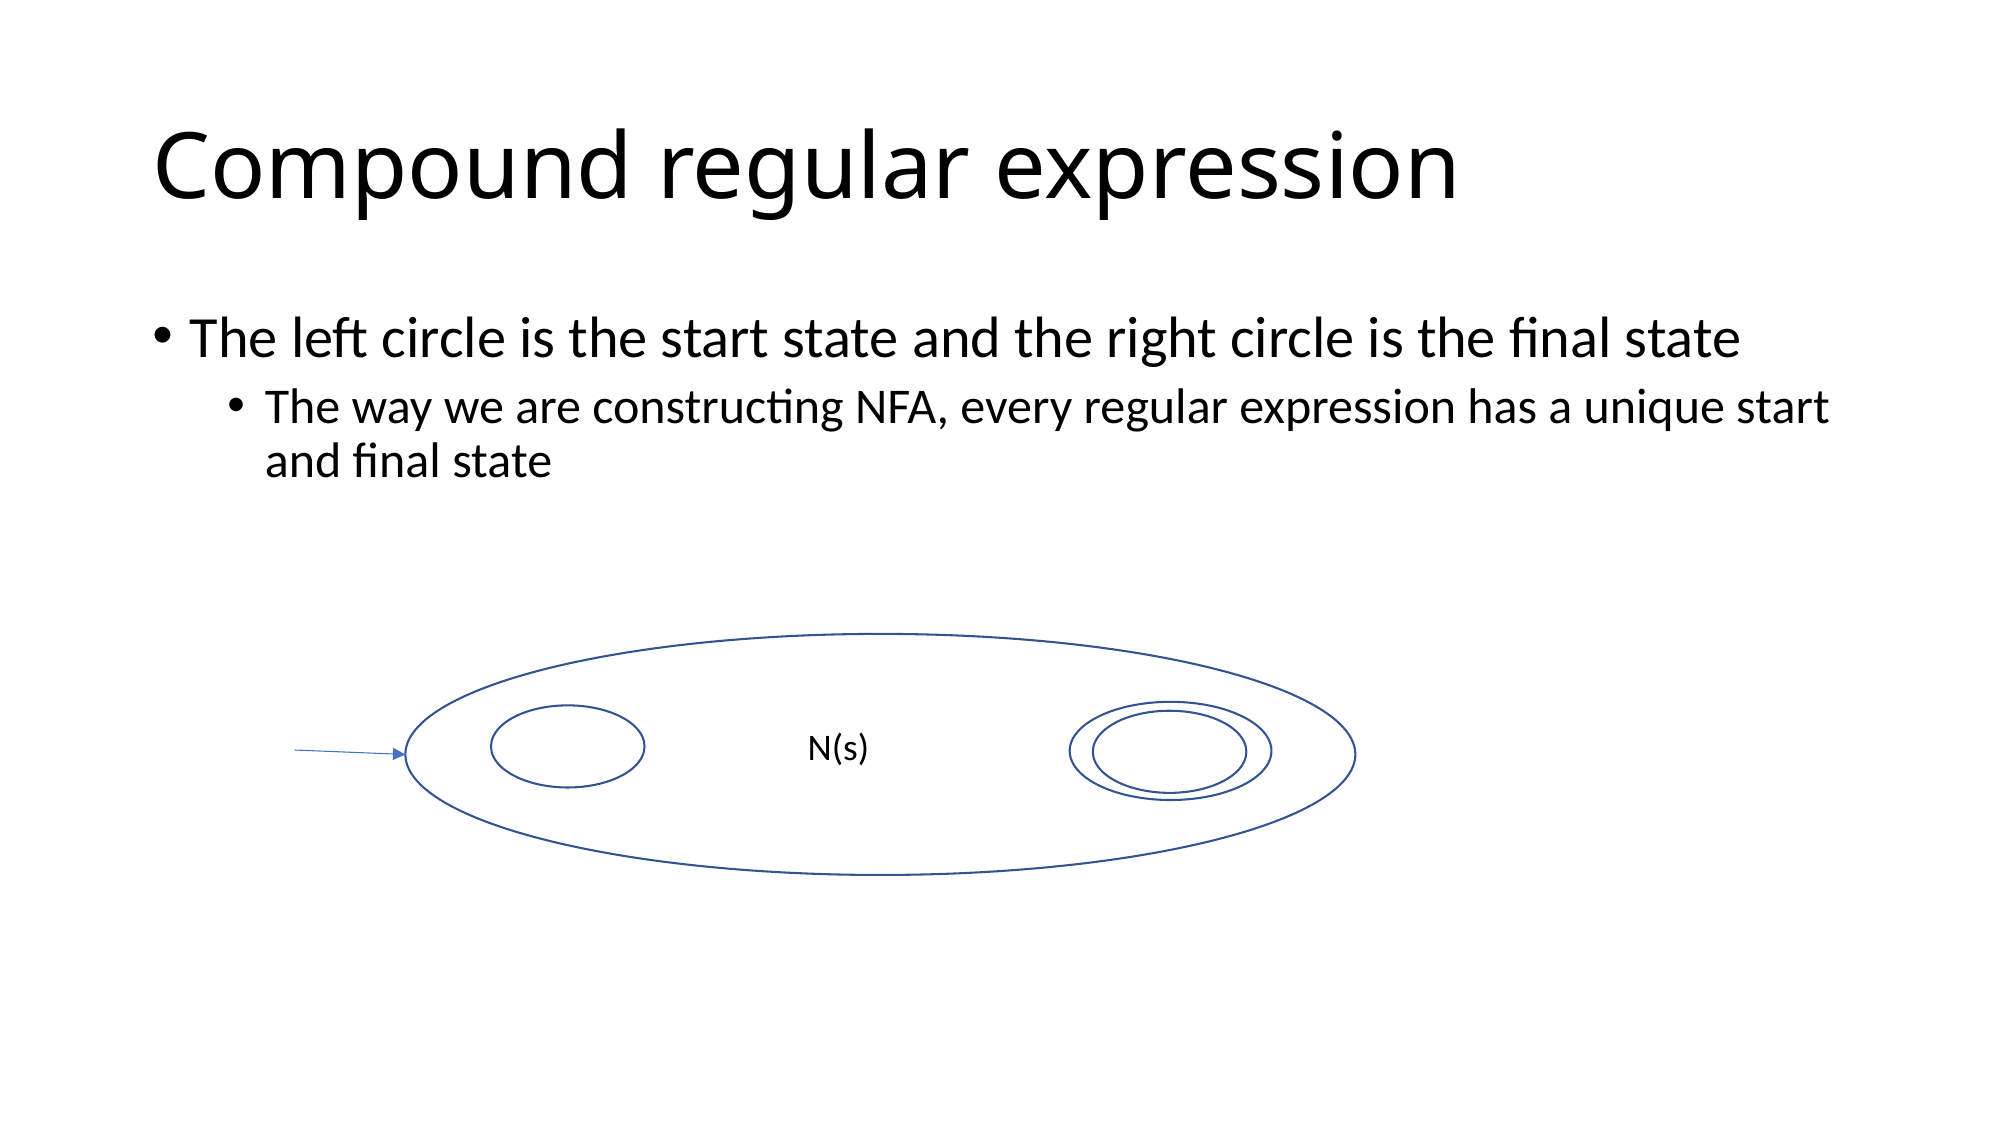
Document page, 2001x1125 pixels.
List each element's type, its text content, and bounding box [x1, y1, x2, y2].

text_box [404, 632, 1357, 876]
text_box [1068, 700, 1273, 802]
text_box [294, 749, 406, 755]
text_box N(s) [792, 715, 979, 776]
title Compound regular expression [137, 59, 1863, 278]
text_box [489, 704, 646, 789]
list The left circle is the start state and the right circle is the final state The way we are constructing NFA, every regular expression has a unique start and final state [137, 299, 1863, 1014]
